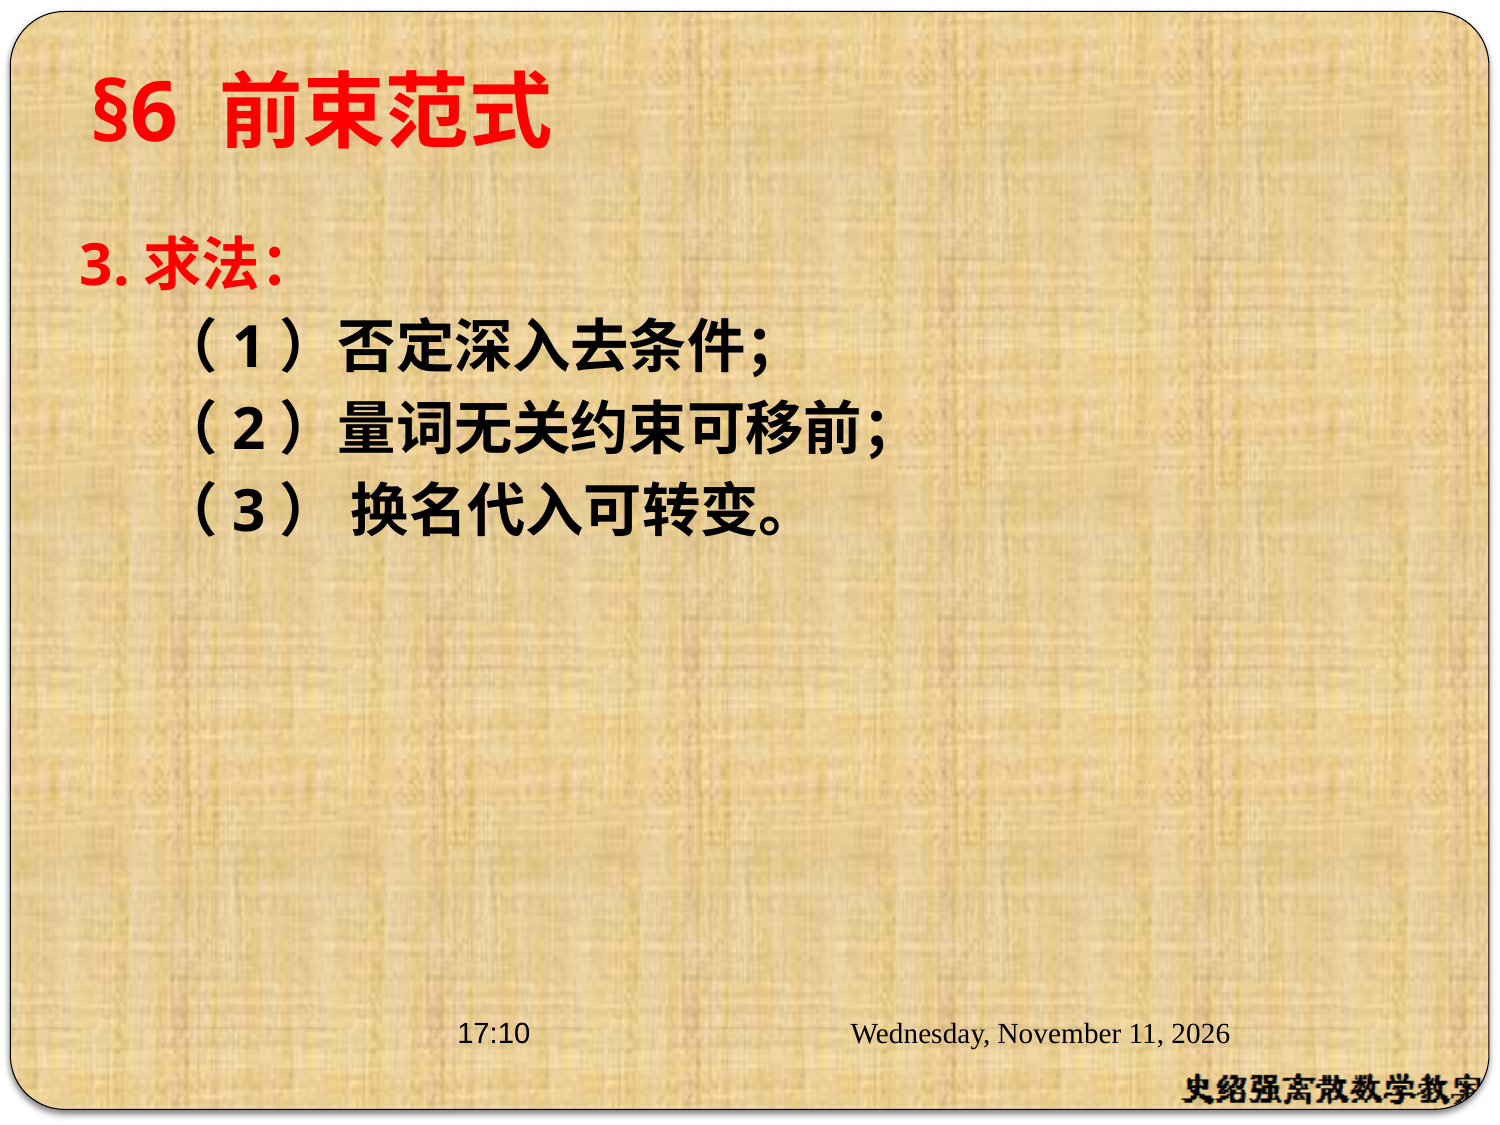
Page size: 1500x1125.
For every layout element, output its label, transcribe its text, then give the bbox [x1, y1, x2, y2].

text_box [690, 1007, 1416, 1083]
title §6 前束范式 [74, 45, 1426, 173]
list 3.求法： （1）否定深入去条件； （2）量词无关约束可移前； （3） 换名代入可转变。 [64, 219, 1416, 941]
picture [11, 12, 1488, 1108]
text_box [277, 1007, 563, 1083]
